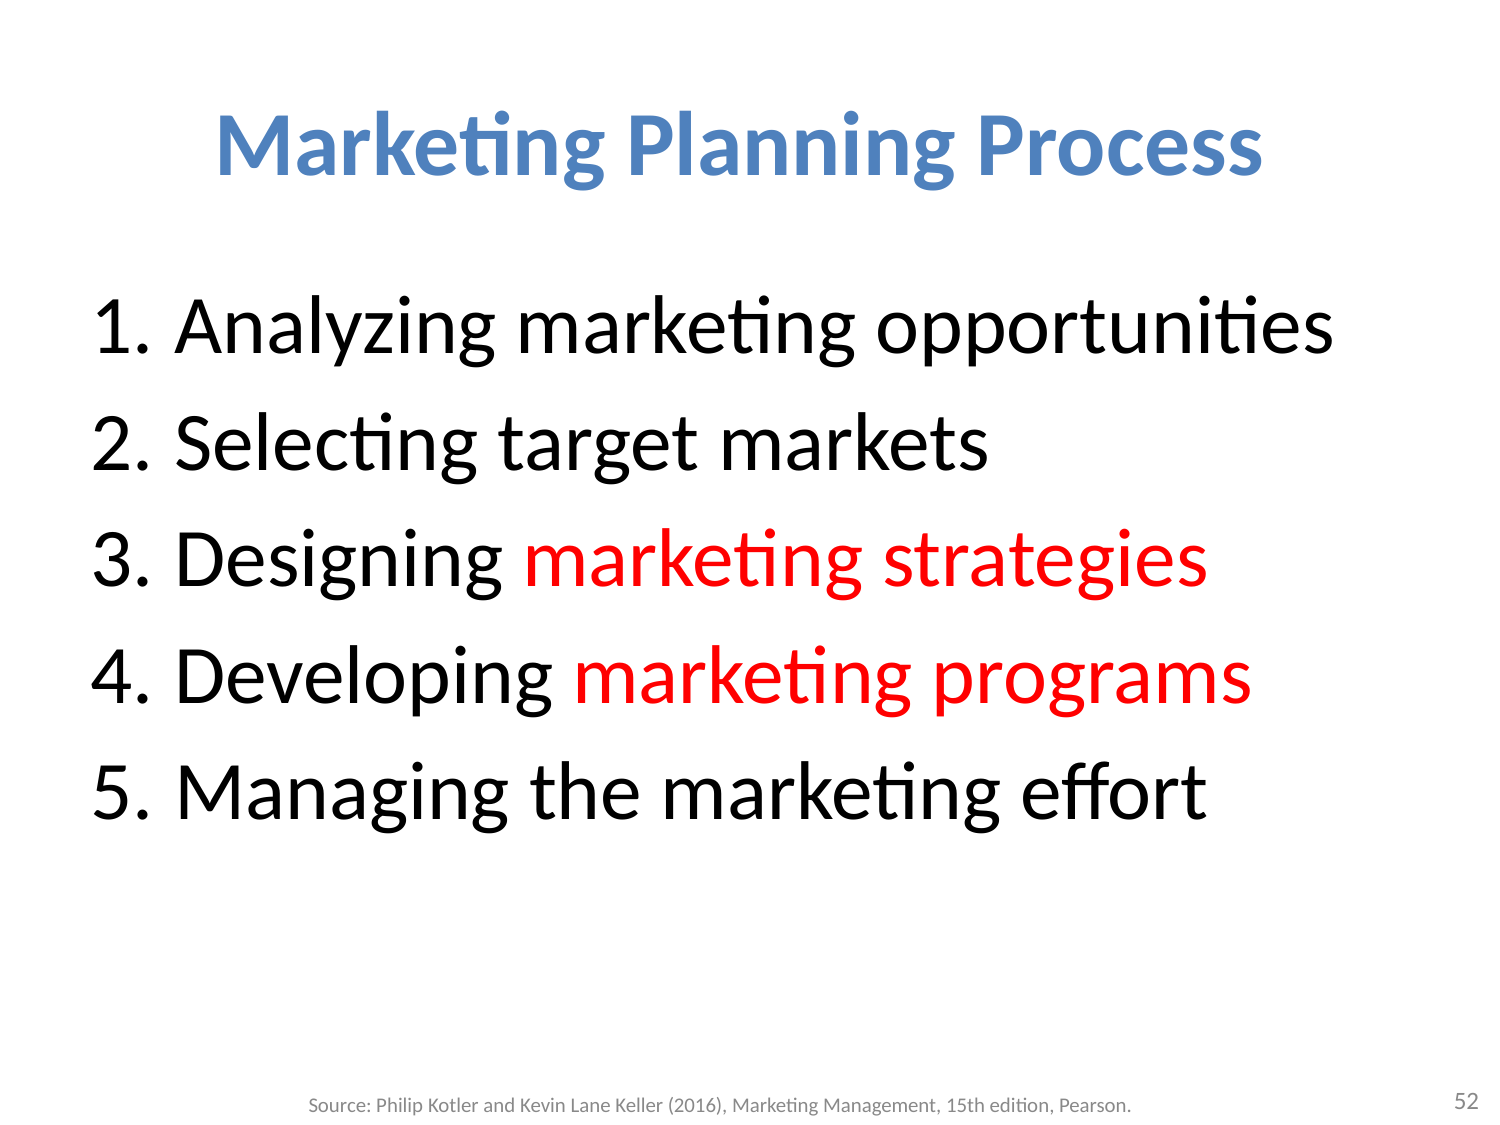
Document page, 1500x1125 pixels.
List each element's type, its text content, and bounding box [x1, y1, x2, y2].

slide_number 52 [1144, 1069, 1495, 1125]
title Marketing Planning Process [75, 45, 1425, 233]
footer Source: Philip Kotler and Kevin Lane Keller (2016), Marketing Management, 15th edition, Pearson. [76, 1082, 1365, 1125]
list Analyzing marketing opportunities Selecting target markets Designing marketing strategies Developing marketing programs Managing the marketing effort [75, 262, 1425, 1005]
